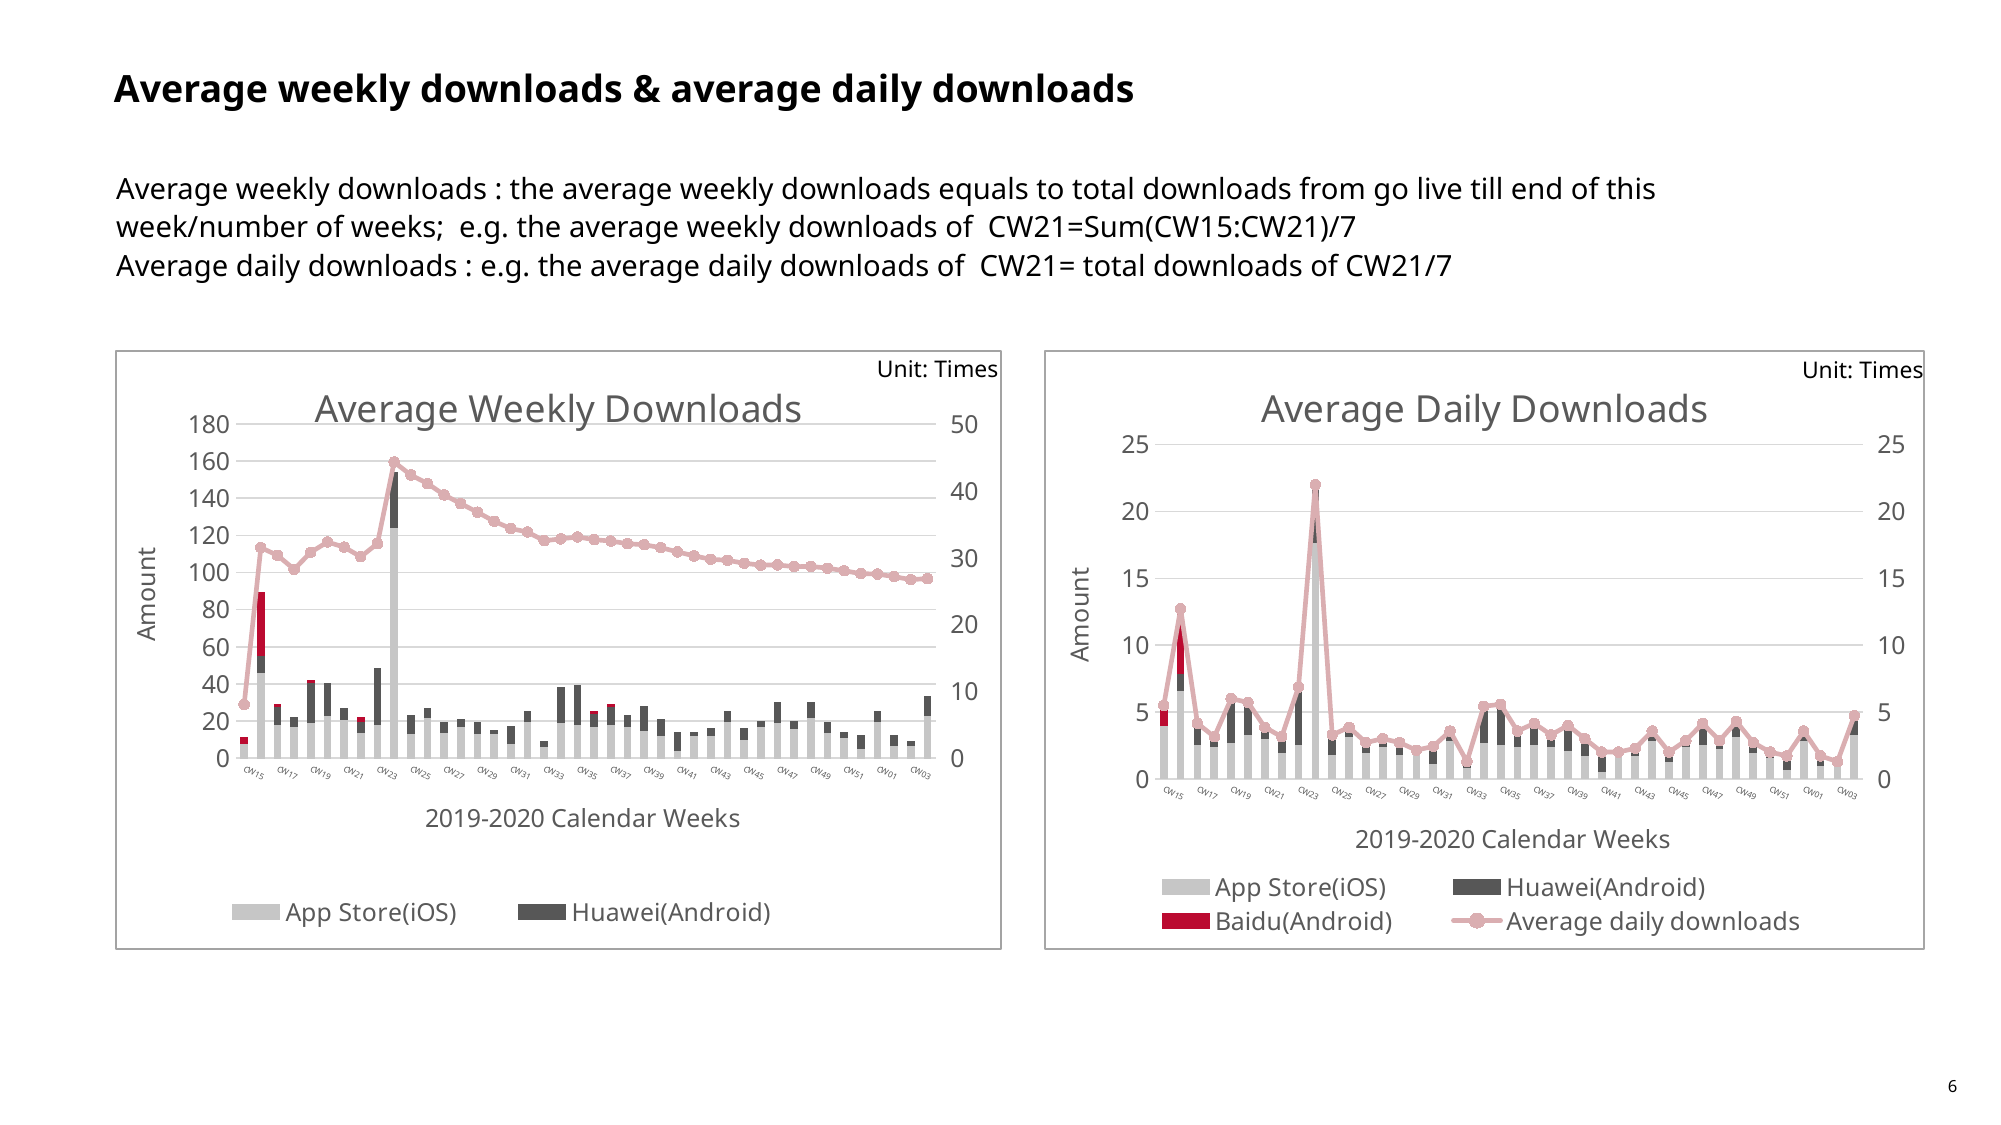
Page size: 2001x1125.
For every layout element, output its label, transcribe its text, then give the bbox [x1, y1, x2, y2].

chart [114, 349, 1003, 951]
chart [1044, 349, 1926, 951]
title Average weekly downloads & average daily downloads [114, 60, 1975, 161]
text_box Average weekly downloads : the average weekly downloads equals to total downloads from go live till end of this week/number of weeks; e.g. the average weekly downloads of CW21=Sum(CW15:CW21)/7 Average daily downloads : e.g. the average daily downloads of CW21= total downloads of CW21/7 [115, 166, 1850, 282]
